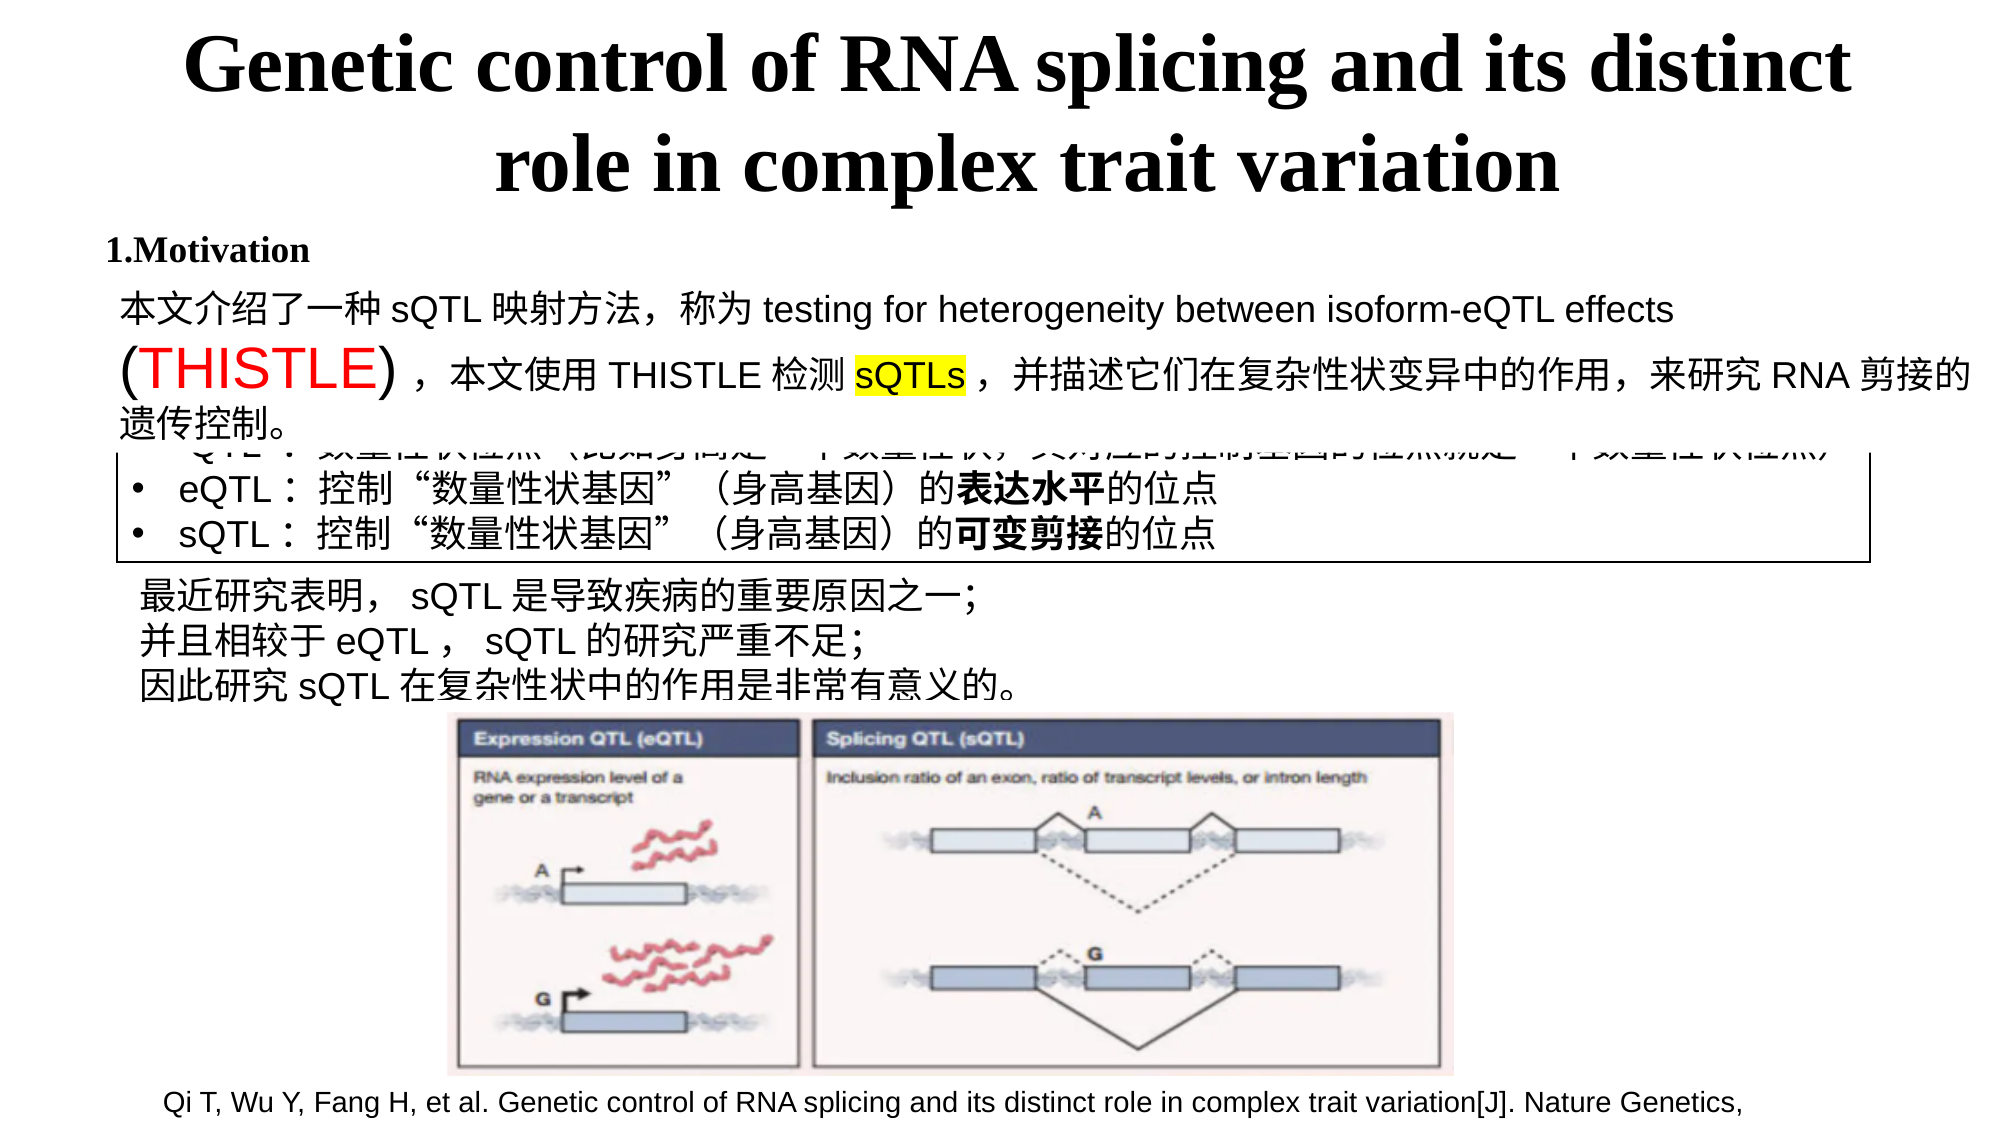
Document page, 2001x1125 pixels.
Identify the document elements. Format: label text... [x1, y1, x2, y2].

text_box 最近研究表明，sQTL是导致疾病的重要原因之一； 并且相较于eQTL，sQTL的研究严重不足； 因此研究sQTL在复杂性状中的作用是非常有意义的。 [124, 519, 1933, 760]
text_box 1.Motivation [90, 217, 1091, 278]
picture [433, 700, 1454, 1076]
text_box Genetic control of RNA splicing and its distinct role in complex trait variation [0, 0, 2000, 216]
text_box 本文介绍了一种sQTL映射方法，称为testing for heterogeneity between isoform-eQTL effects (THISTLE)，本文使用THISTLE检测sQTLs，并描述它们在复杂性状变异中的作用，来研究RNA剪接的遗传控制。 [104, 277, 2000, 454]
text_box QTL ：数量性状位点（比如身高是一个数量性状，其对应的控制基因的位点就是一个数量性状位点） eQTL：控制“数量性状基因”（身高基因）的表达水平的位点 sQTL：控制“数量性状基因”（身高基因）的可变剪接的位点 [116, 454, 1871, 563]
text_box Qi T, Wu Y, Fang H, et al. Genetic control of RNA splicing and its distinct role in complex trait variation[J]. Nature Genetics, 2022: 1-9. [148, 1075, 1839, 1125]
